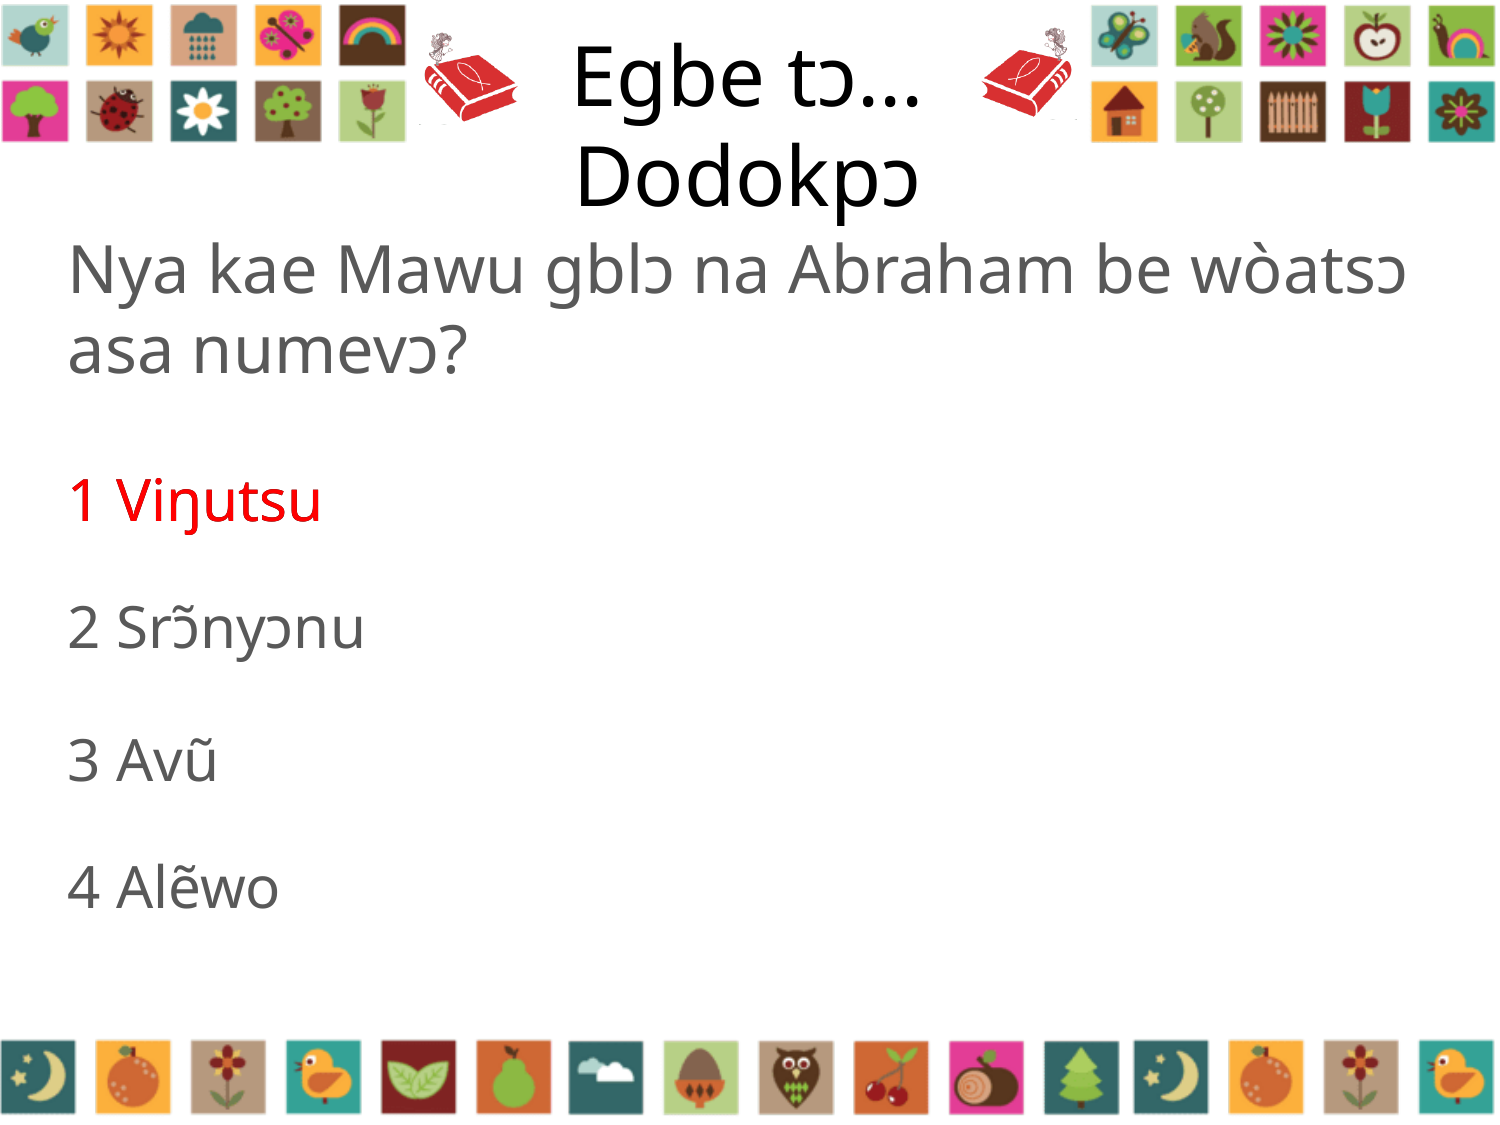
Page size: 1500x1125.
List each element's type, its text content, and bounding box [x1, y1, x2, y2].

text_box 3 Avũ [53, 716, 1483, 801]
text_box 2 Srɔ̃nyɔnu [53, 582, 1436, 668]
picture [950, 3, 1500, 150]
text_box 4 Alẽwo [53, 842, 1483, 928]
text_box Egbe tɔ... Dodokpɔ [414, 16, 1080, 219]
picture [0, 3, 550, 150]
text_box 1 Viŋutsu [53, 456, 1483, 541]
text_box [0, 1028, 1500, 1118]
text_box Nya kae Mawu gblɔ na Abraham be wòatsɔ asa numevɔ? [53, 219, 1436, 395]
